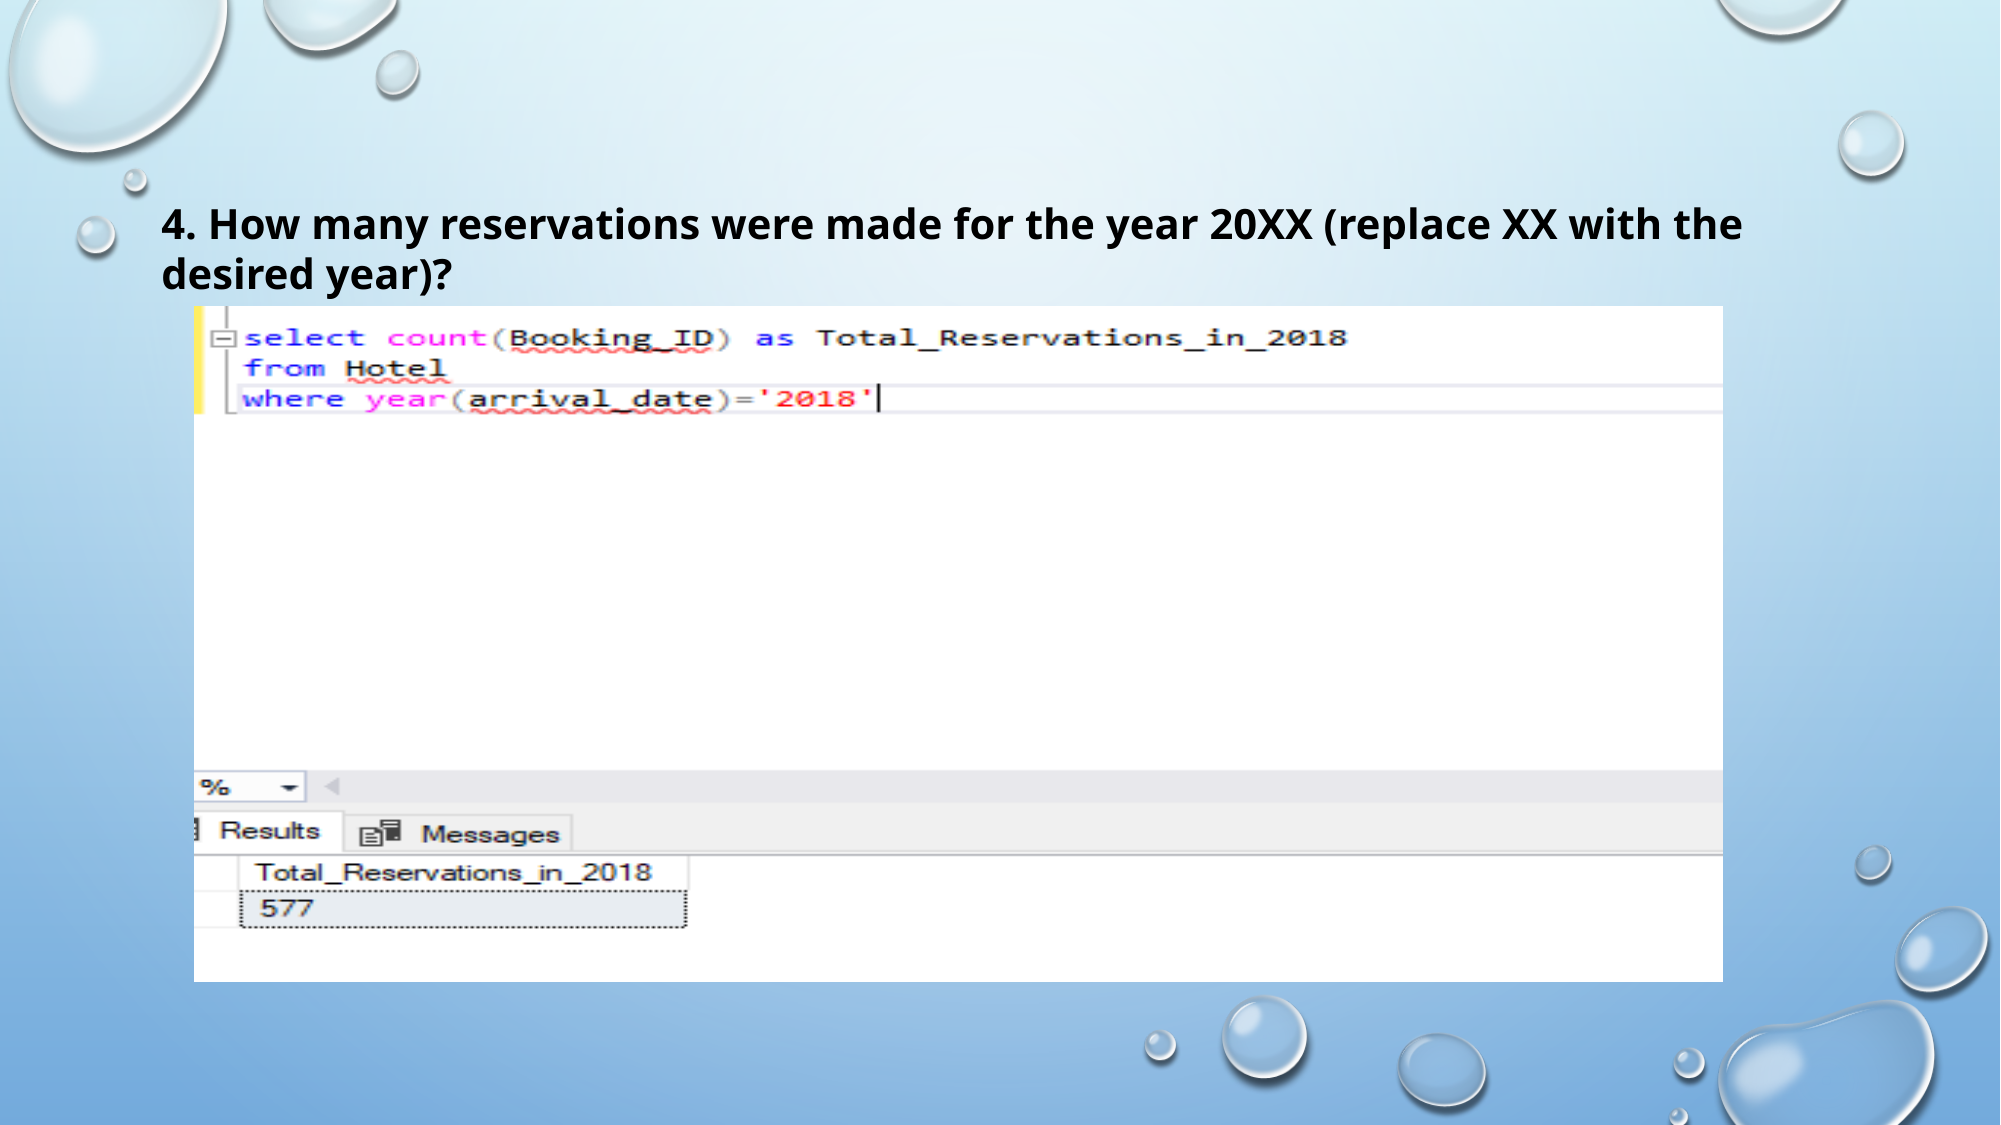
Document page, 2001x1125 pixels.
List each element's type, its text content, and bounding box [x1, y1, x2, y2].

text_box 4. How many reservations were made for the year 20XX (replace XX with the desired year)? [146, 190, 1805, 305]
picture [0, 0, 2000, 1125]
